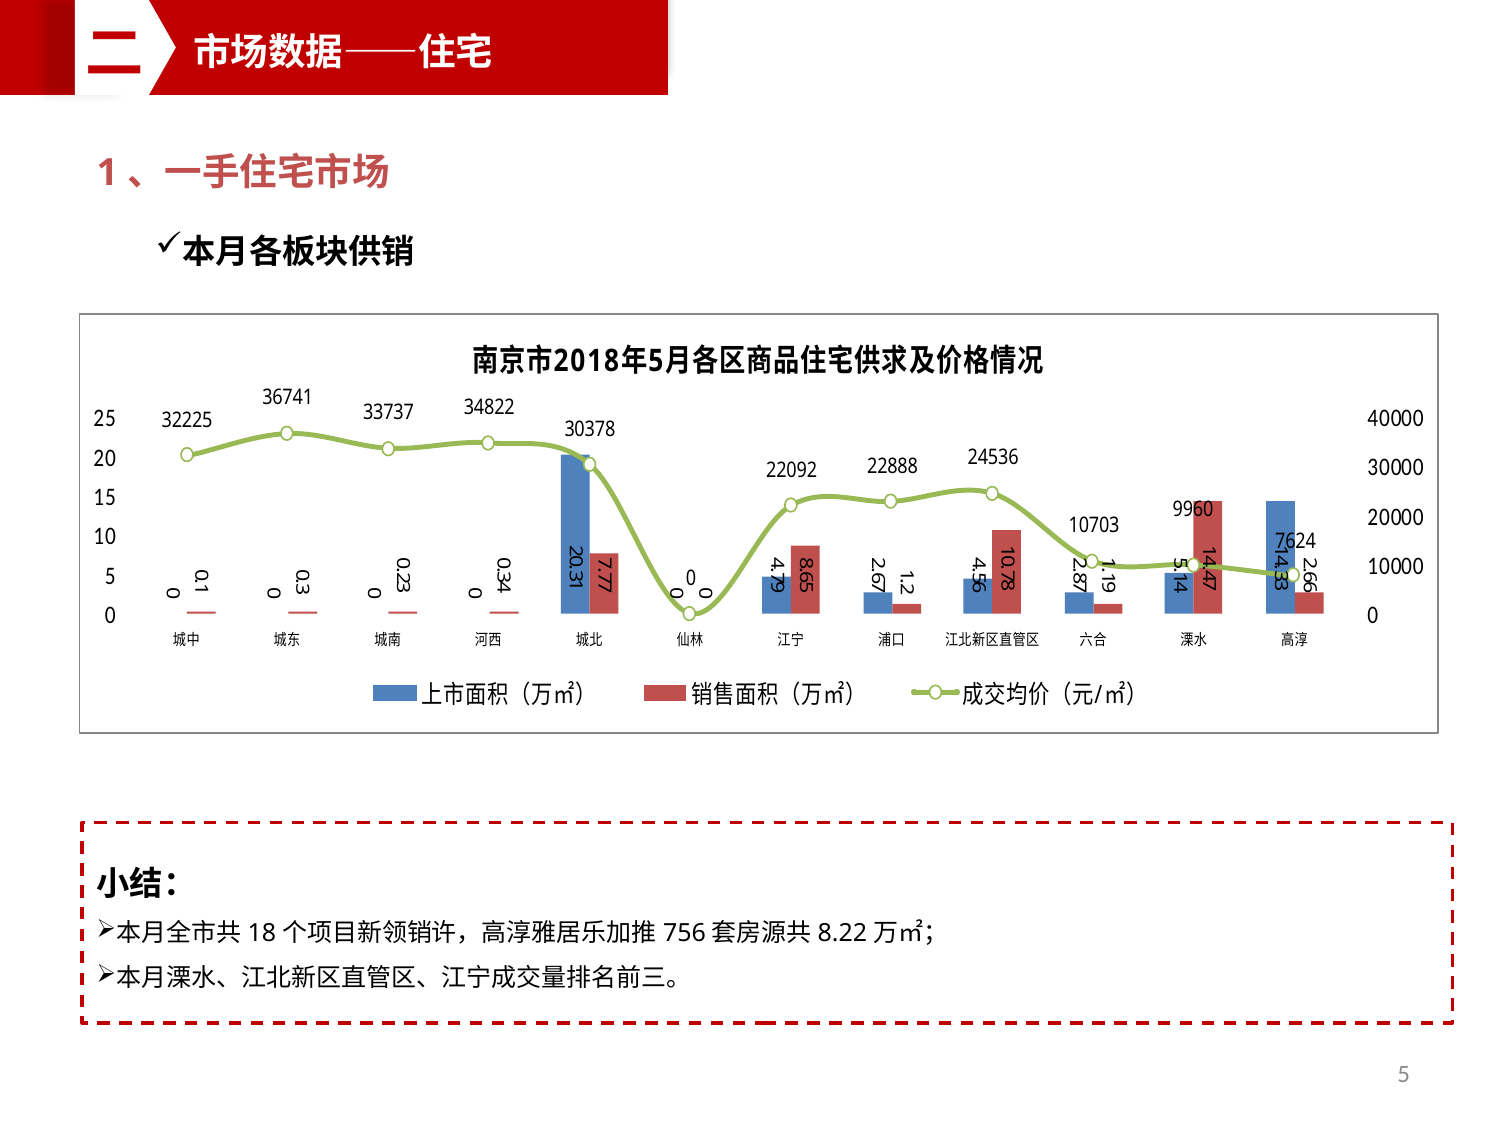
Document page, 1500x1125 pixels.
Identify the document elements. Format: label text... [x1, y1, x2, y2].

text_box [69, 303, 1448, 746]
text_box 本月各板块供销 [140, 222, 633, 278]
text_box 1、一手住宅市场 [81, 140, 575, 201]
text_box 小结： 本月全市共18个项目新领销许，高淳雅居乐加推756套房源共8.22万㎡； 本月溧水、江北新区直管区、江宁成交量排名前三。 [80, 820, 1454, 1025]
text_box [0, 0, 669, 96]
slide_number 5 [1074, 1042, 1425, 1103]
